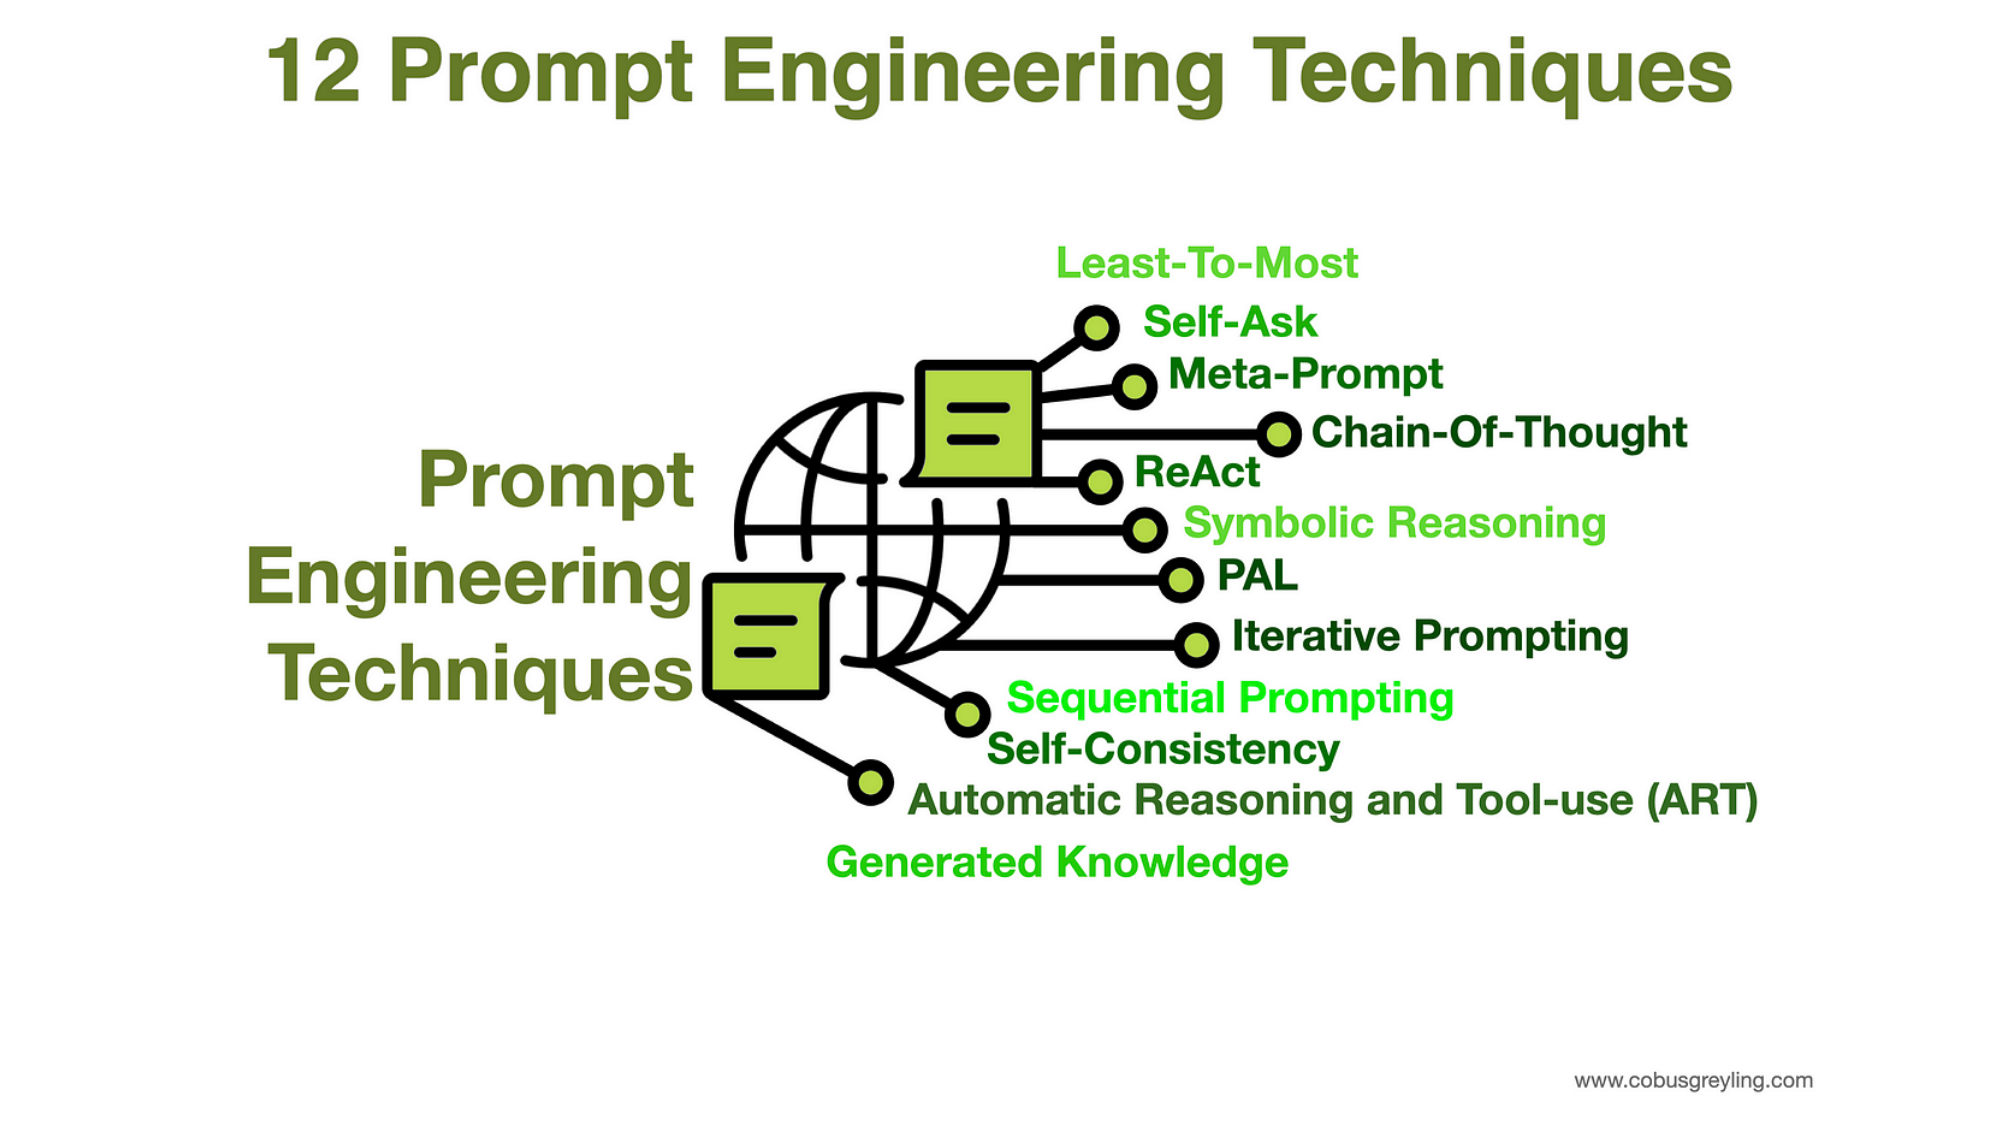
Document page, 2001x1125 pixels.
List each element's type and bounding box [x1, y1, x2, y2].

picture [158, 0, 1842, 1125]
